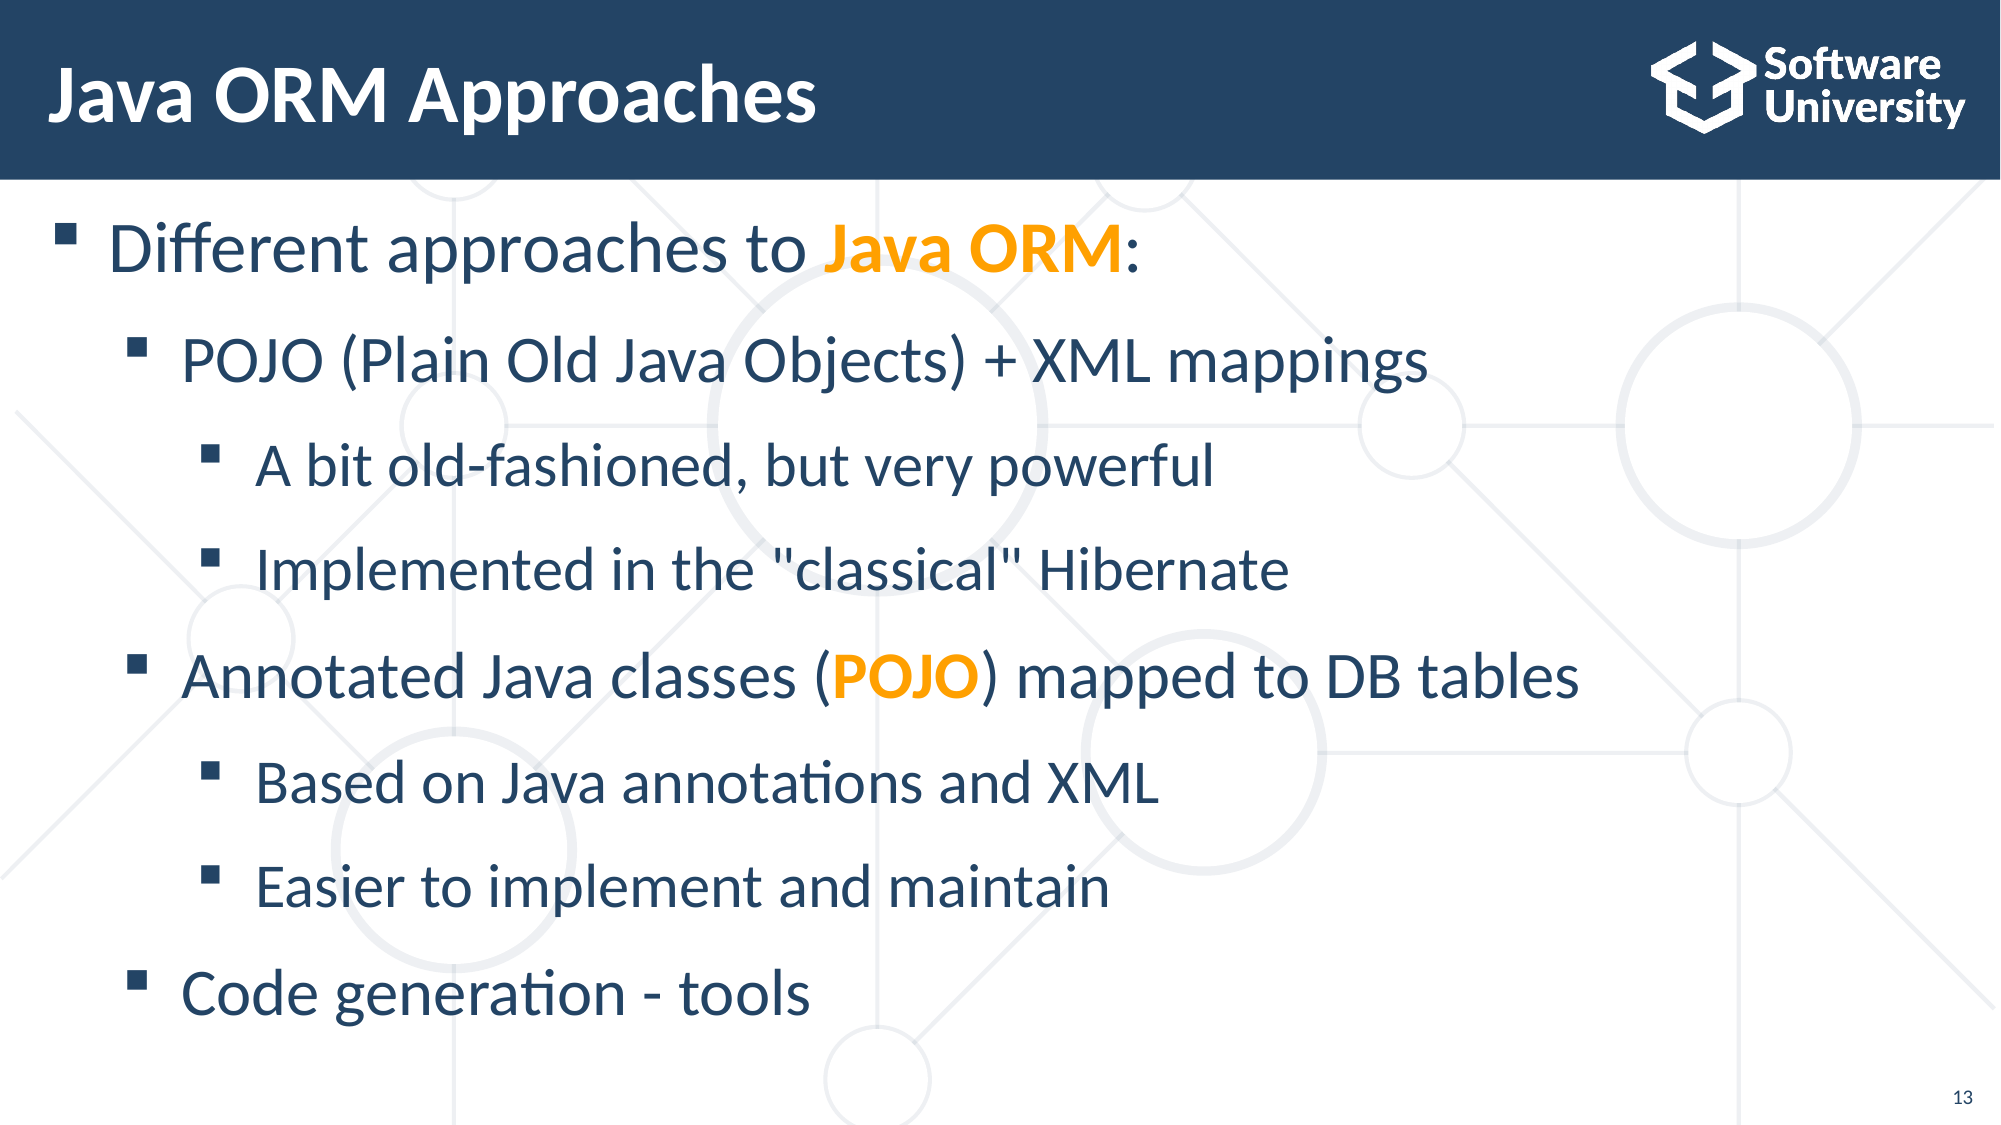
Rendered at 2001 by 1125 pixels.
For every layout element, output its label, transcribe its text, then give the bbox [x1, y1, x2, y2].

title Java ORM Approaches [31, 16, 1625, 162]
slide_number 13 [1927, 1067, 1989, 1117]
list Different approaches to Java ORM: POJO (Plain Old Java Objects) + XML mappings A bit old-fashioned, but very powerful Implemented in the "classical" Hibernate Annotated Java classes (POJO) mapped to DB tables Based on Java annotations and XML Easier to implement and maintain Code generation - tools [31, 188, 1968, 1103]
picture [1651, 41, 1966, 134]
